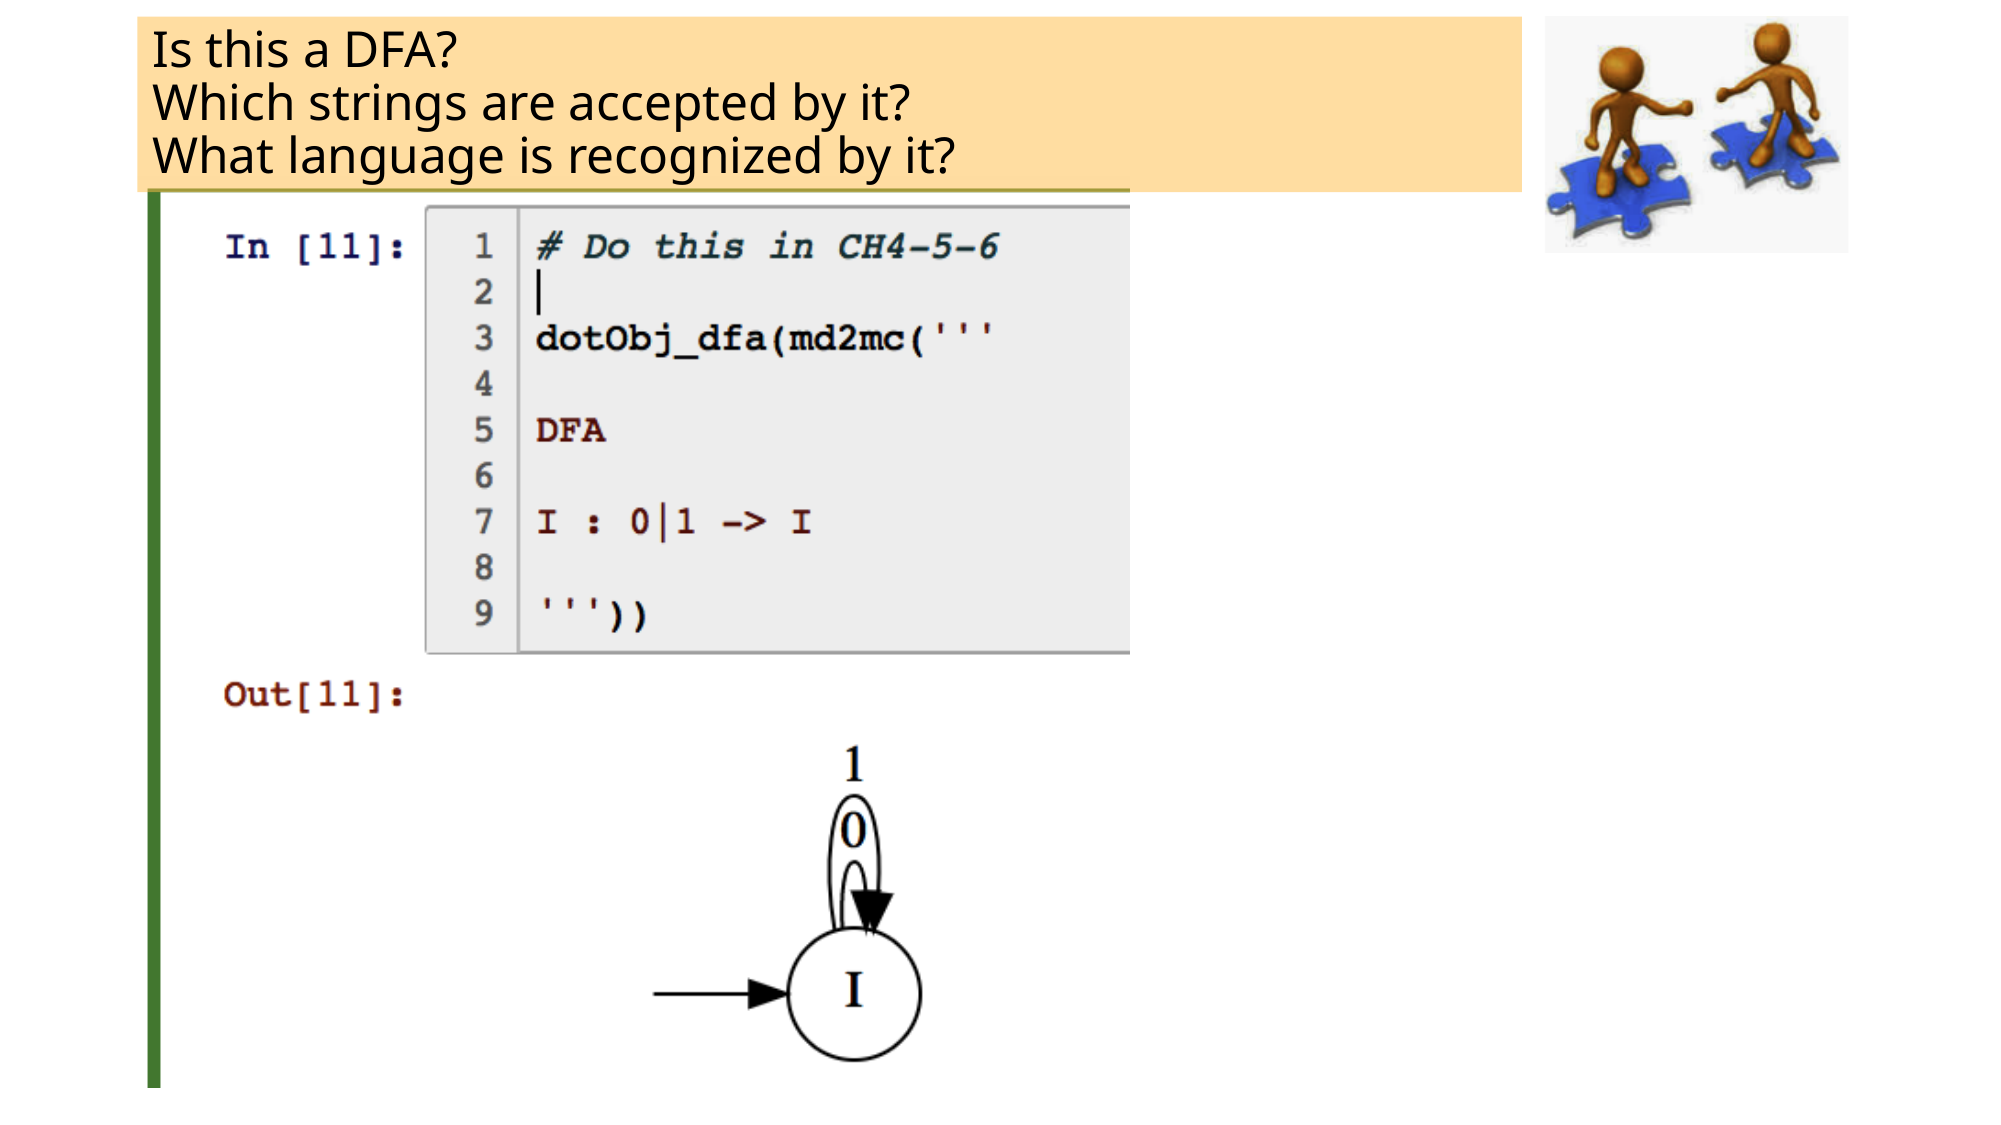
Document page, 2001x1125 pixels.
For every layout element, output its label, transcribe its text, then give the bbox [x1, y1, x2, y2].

picture [137, 176, 1130, 1088]
title Is this a DFA? Which strings are accepted by it? What language is recognized by it? [137, 16, 1522, 193]
picture [1522, 16, 1863, 253]
